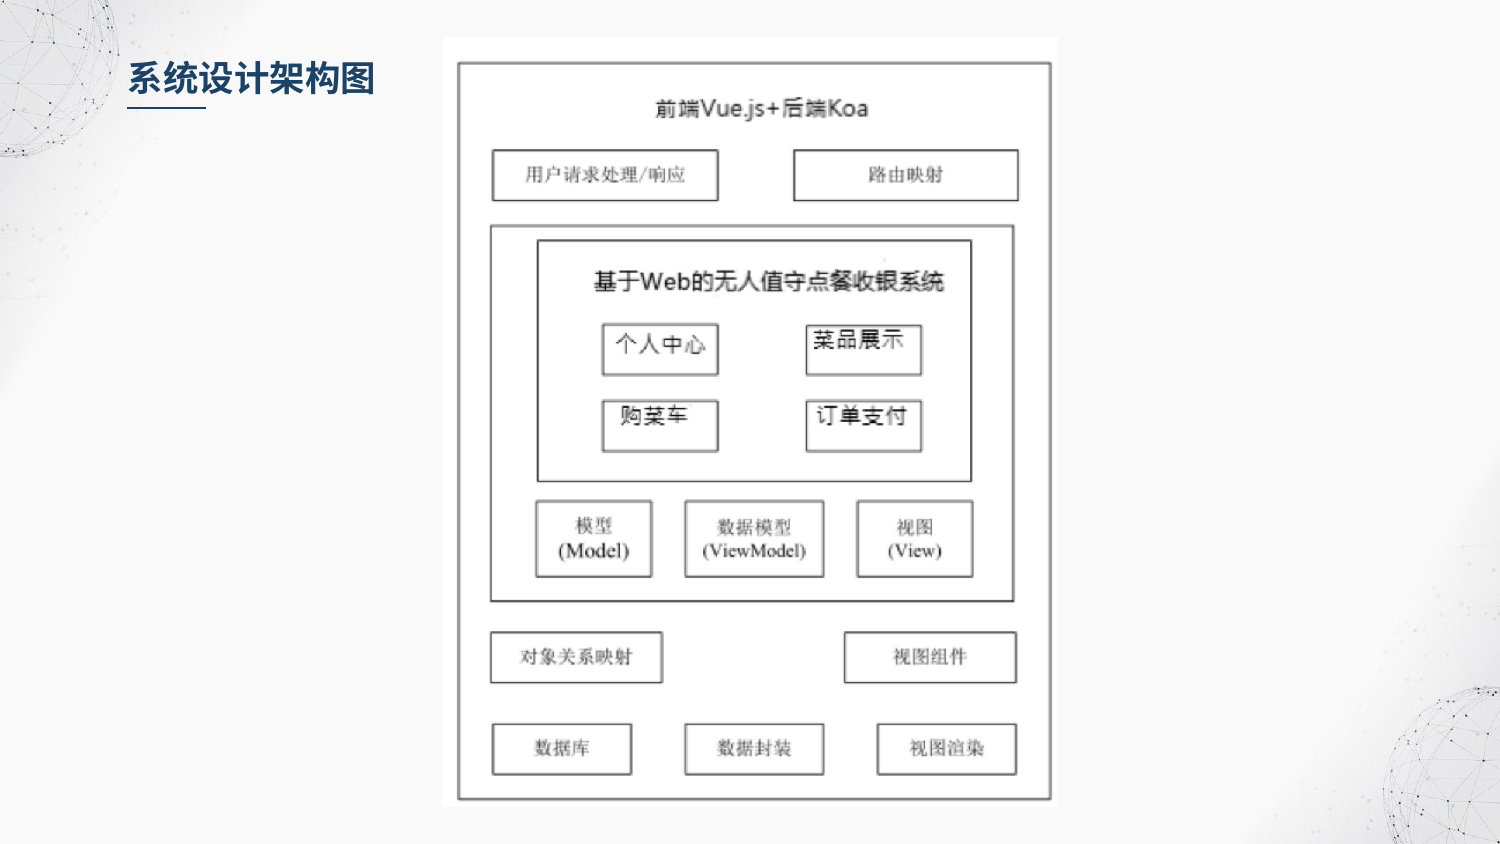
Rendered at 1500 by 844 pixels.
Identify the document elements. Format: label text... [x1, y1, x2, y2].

picture [0, 0, 1500, 844]
text_box 系统设计架构图 [116, 50, 442, 105]
